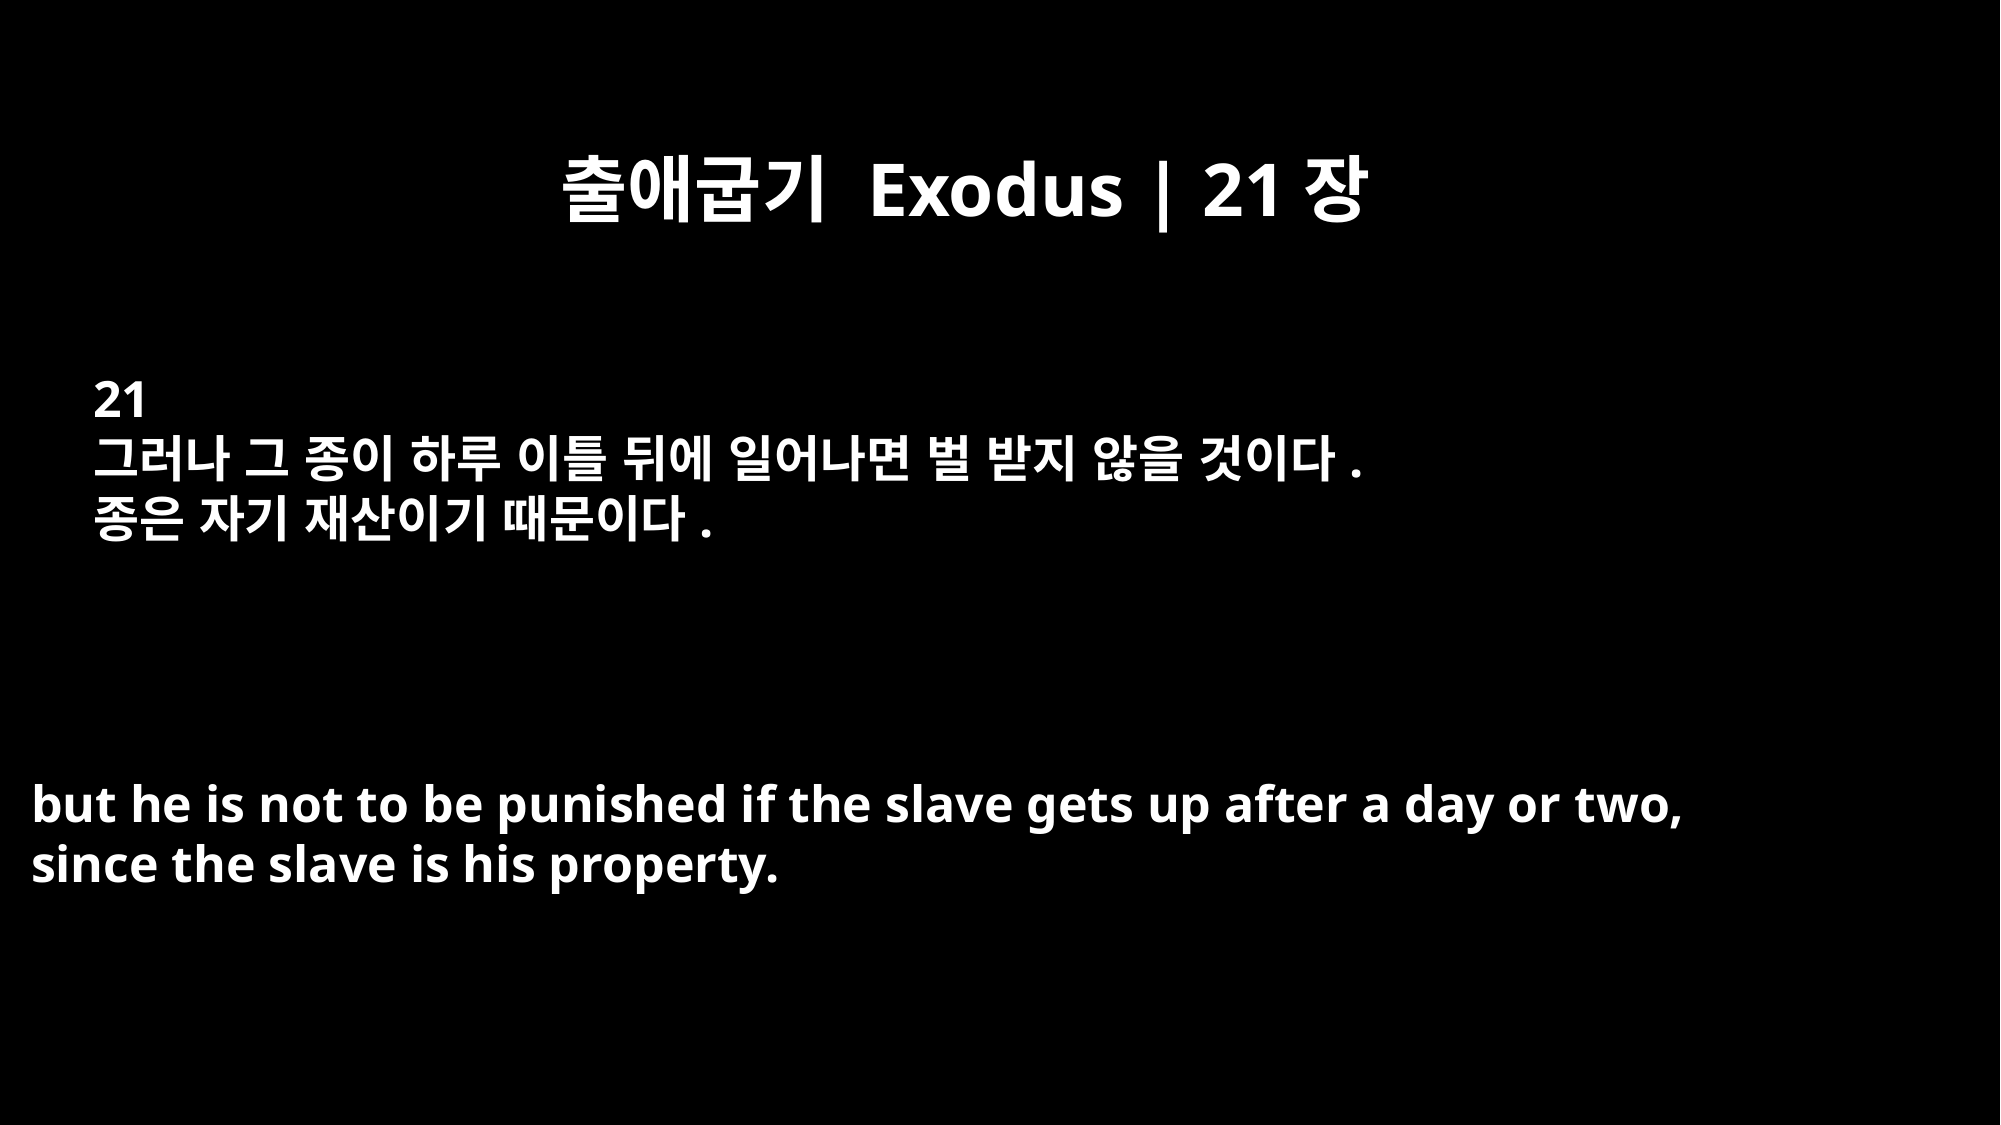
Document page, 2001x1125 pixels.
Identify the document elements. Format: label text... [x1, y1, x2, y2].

text_box 21 그러나 그 종이 하루 이틀 뒤에 일어나면 벌 받지 않을 것이다. 종은 자기 재산이기 때문이다. [78, 359, 1392, 555]
text_box but he is not to be punished if the slave gets up after a day or two, since the slave is his property. [16, 764, 1713, 900]
text_box 출애굽기 Exodus | 21장 [545, 136, 1387, 239]
